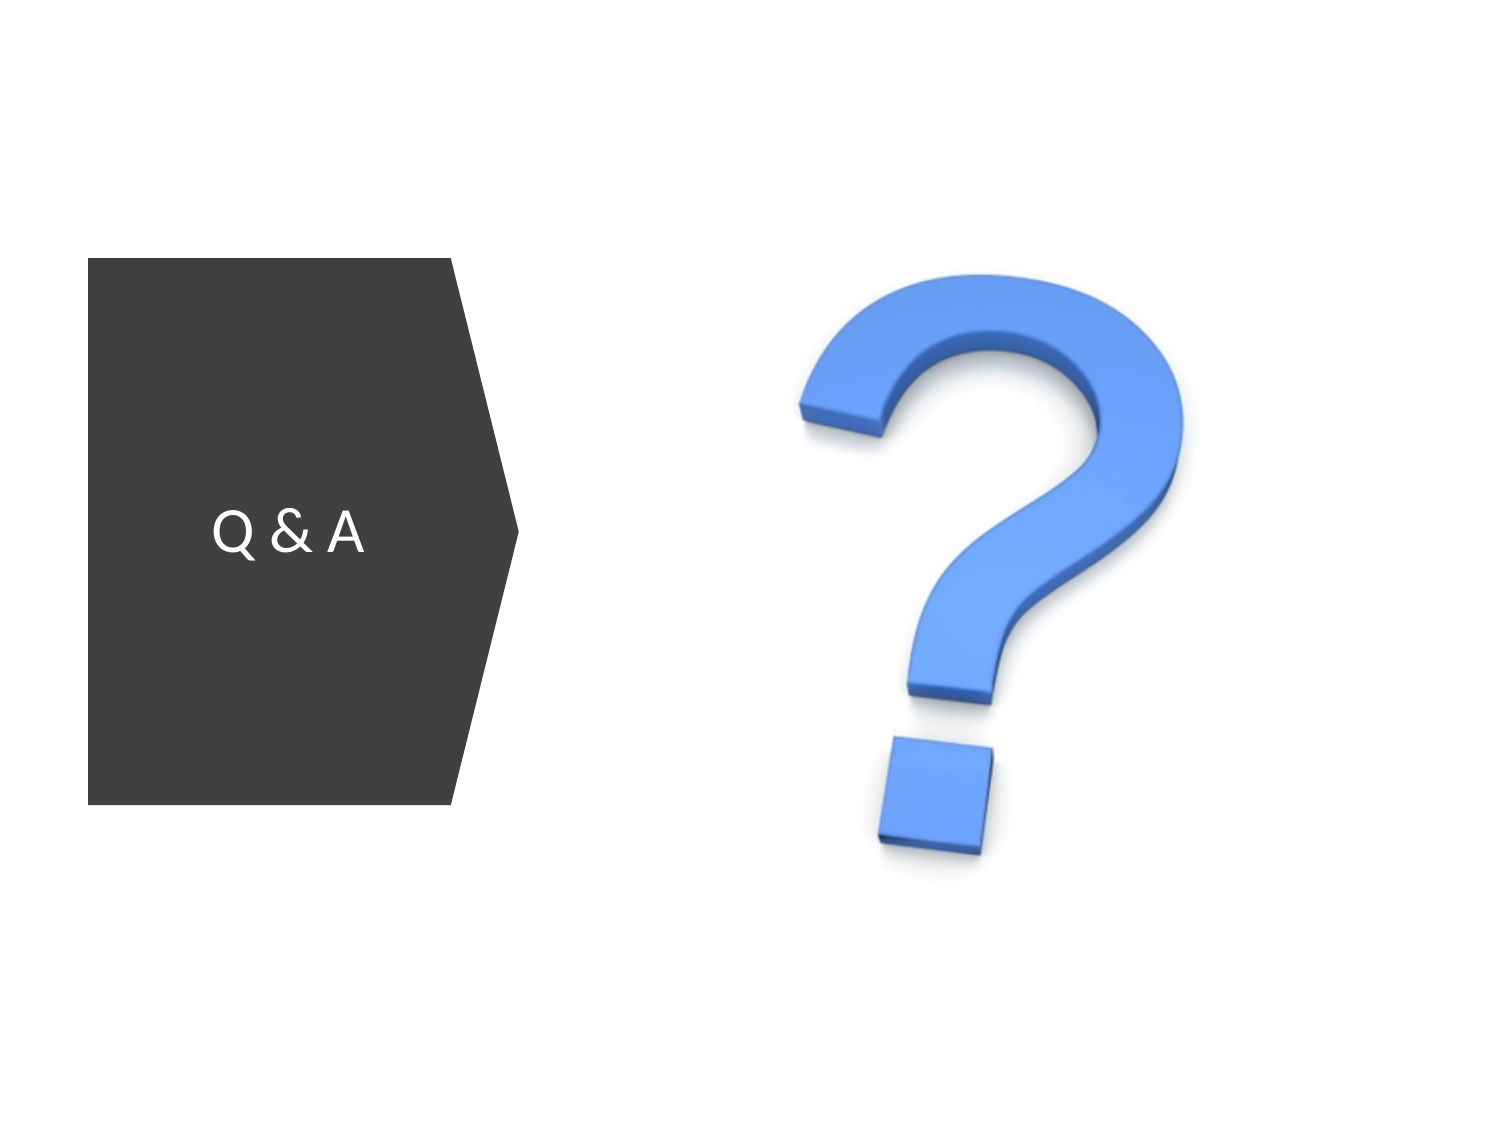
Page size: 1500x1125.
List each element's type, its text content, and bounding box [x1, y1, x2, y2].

text_box [86, 256, 521, 808]
title Q & A [126, 322, 450, 741]
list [587, 200, 1423, 925]
